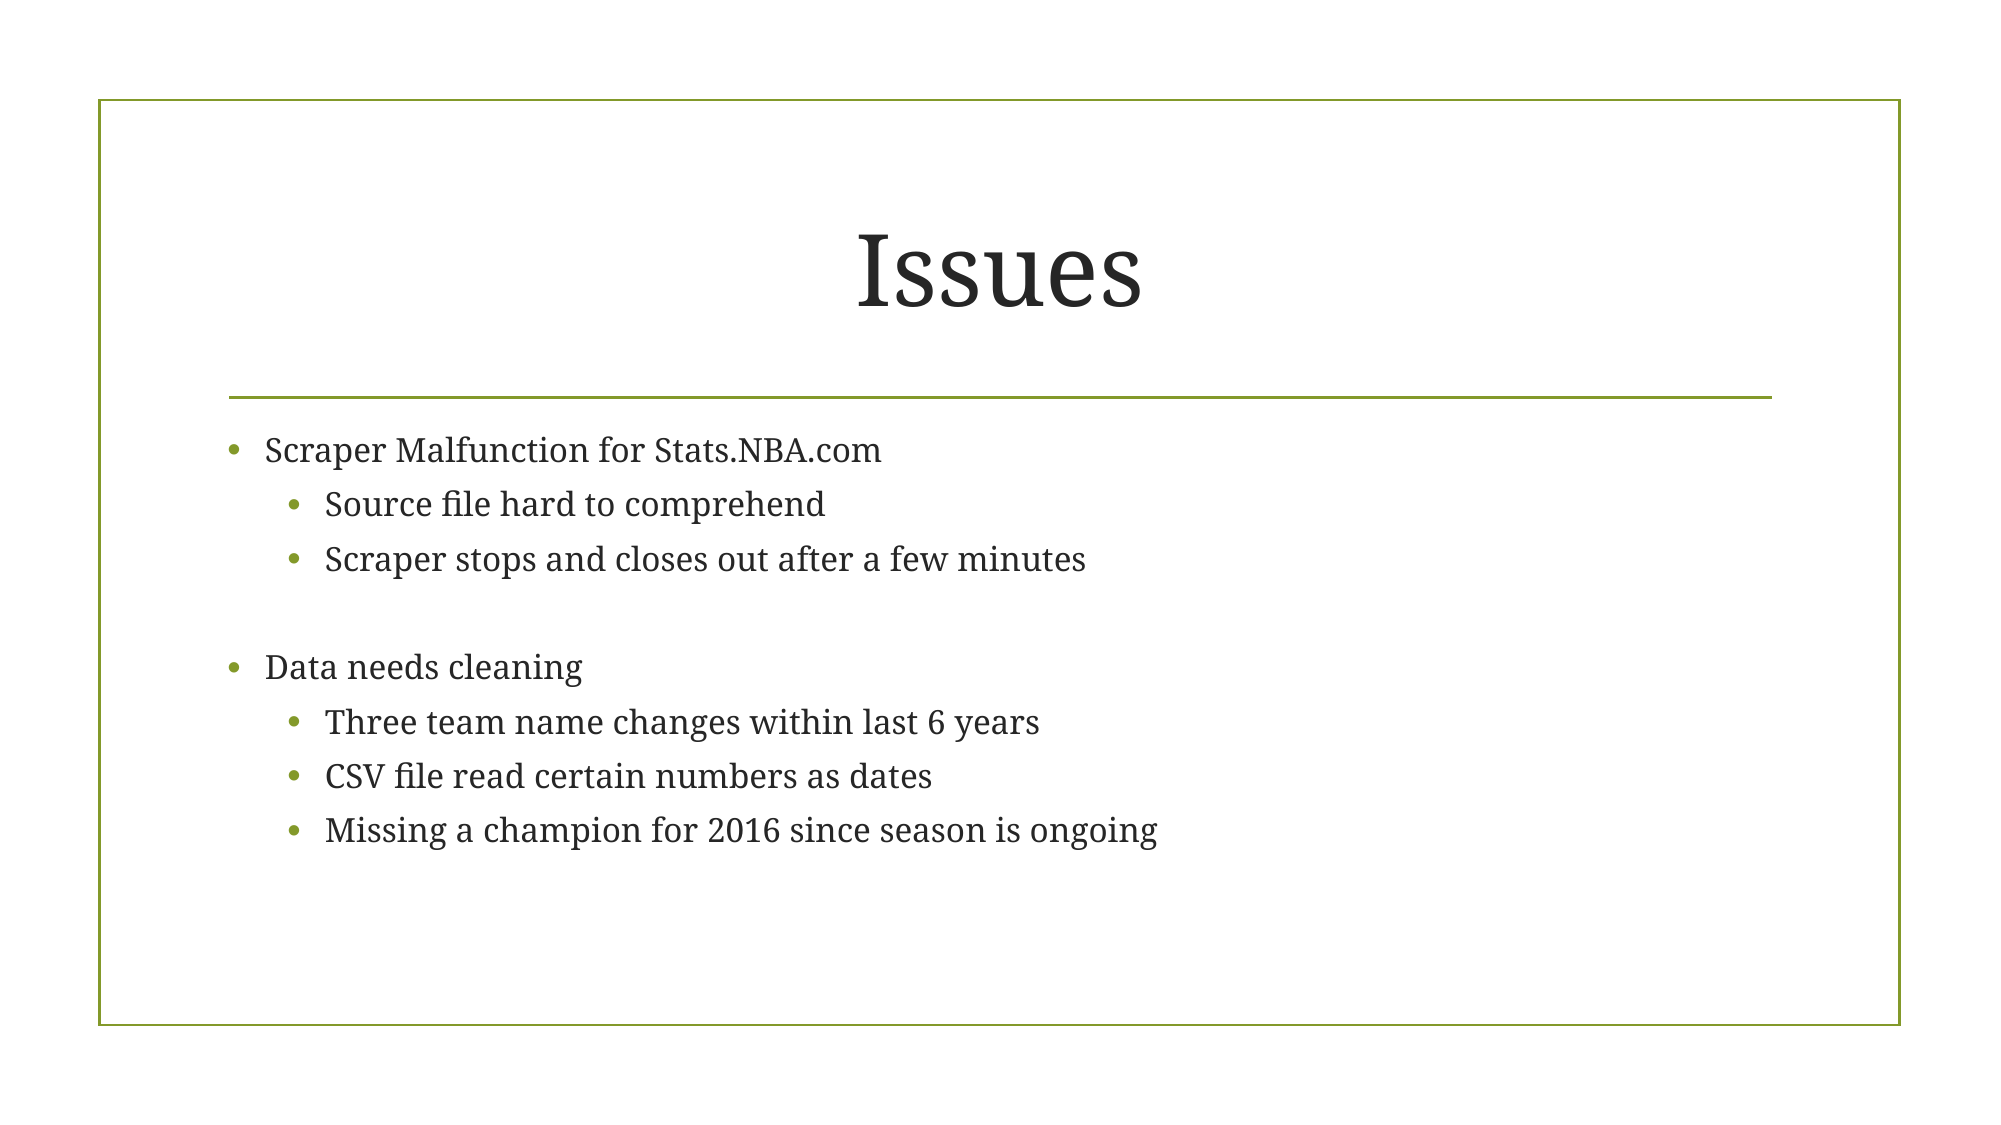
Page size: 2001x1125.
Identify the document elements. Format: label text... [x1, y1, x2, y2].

list Scraper Malfunction for Stats.NBA.com Source file hard to comprehend Scraper stops and closes out after a few minutes Data needs cleaning Three team name changes within last 6 years CSV file read certain numbers as dates Missing a champion for 2016 since season is ongoing [212, 419, 1788, 964]
title Issues [212, 161, 1788, 375]
